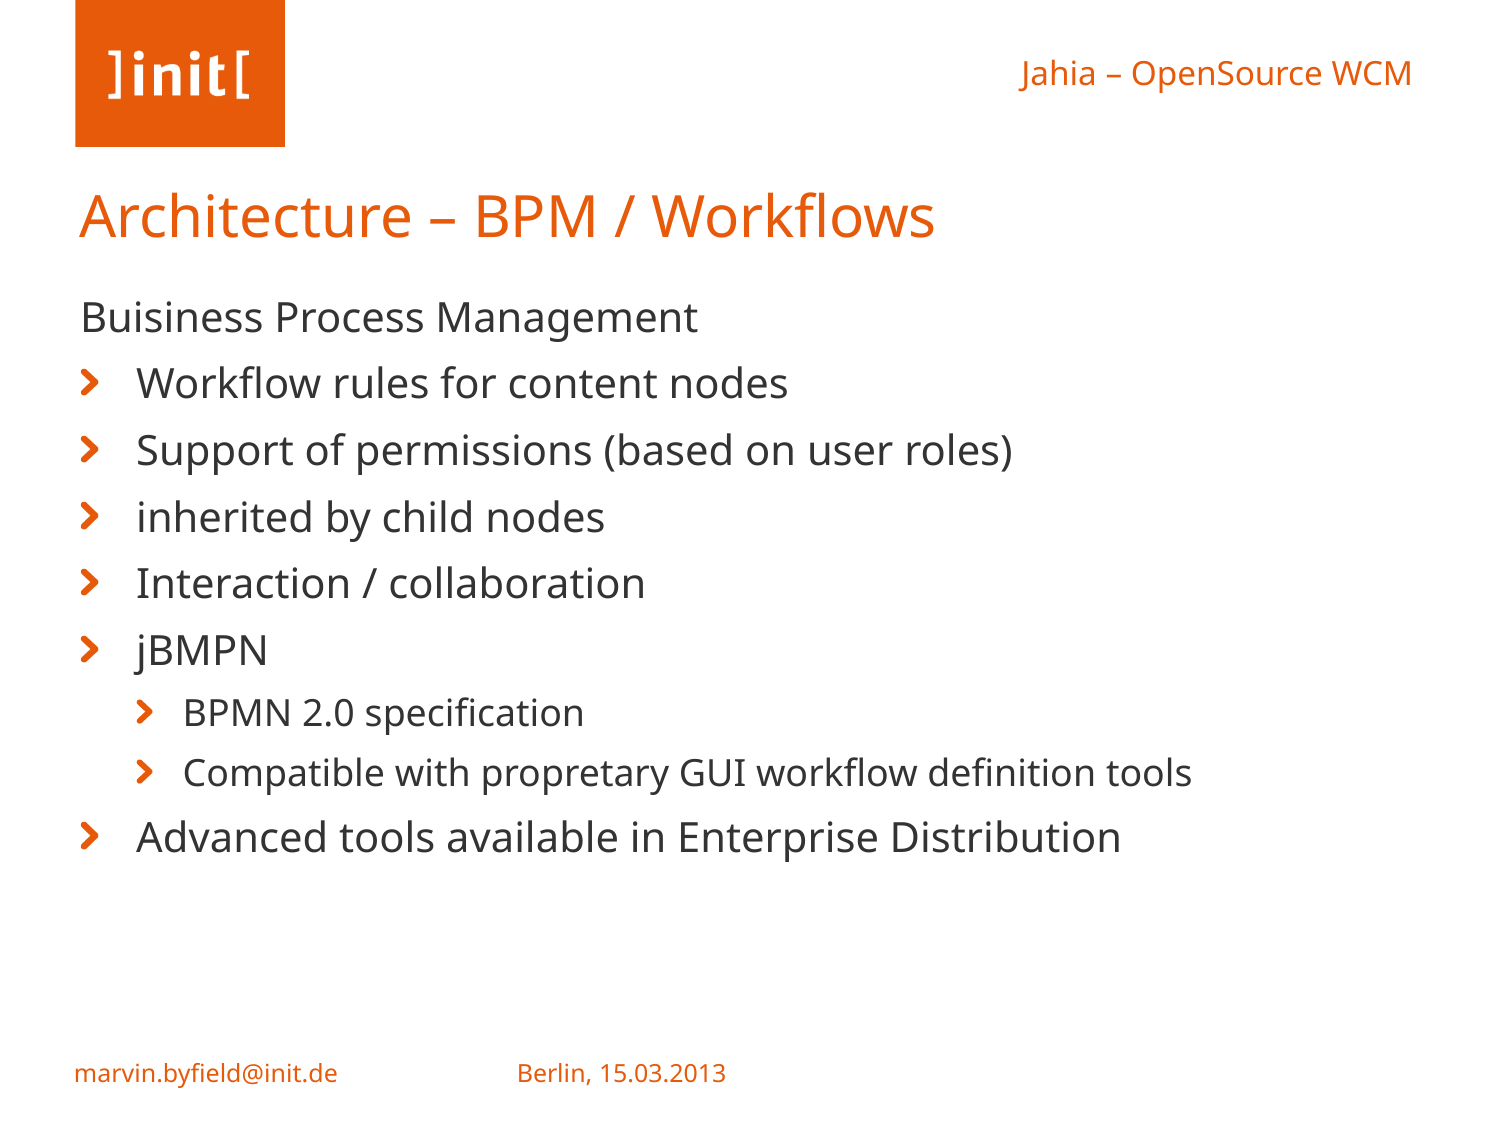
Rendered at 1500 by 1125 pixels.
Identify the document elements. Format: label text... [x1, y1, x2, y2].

picture [135, 698, 154, 725]
picture [75, 0, 285, 147]
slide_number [501, 1042, 750, 1103]
picture [79, 434, 100, 464]
picture [79, 500, 100, 531]
picture [135, 758, 154, 785]
list Buisiness Process Management Workflow rules for content nodes Support of permissions (based on user roles) inherited by child nodes Interaction / collaboration jBMPN BPMN 2.0 specification Compatible with propretary GUI workflow definition tools Advanced tools available in Enterprise Distribution [64, 278, 1412, 1010]
picture [79, 367, 100, 397]
footer marvin.byfield@init.de [58, 1044, 473, 1101]
picture [79, 820, 100, 851]
title Architecture – BPM / Workflows [64, 172, 1412, 278]
picture [79, 567, 100, 597]
picture [79, 634, 100, 664]
